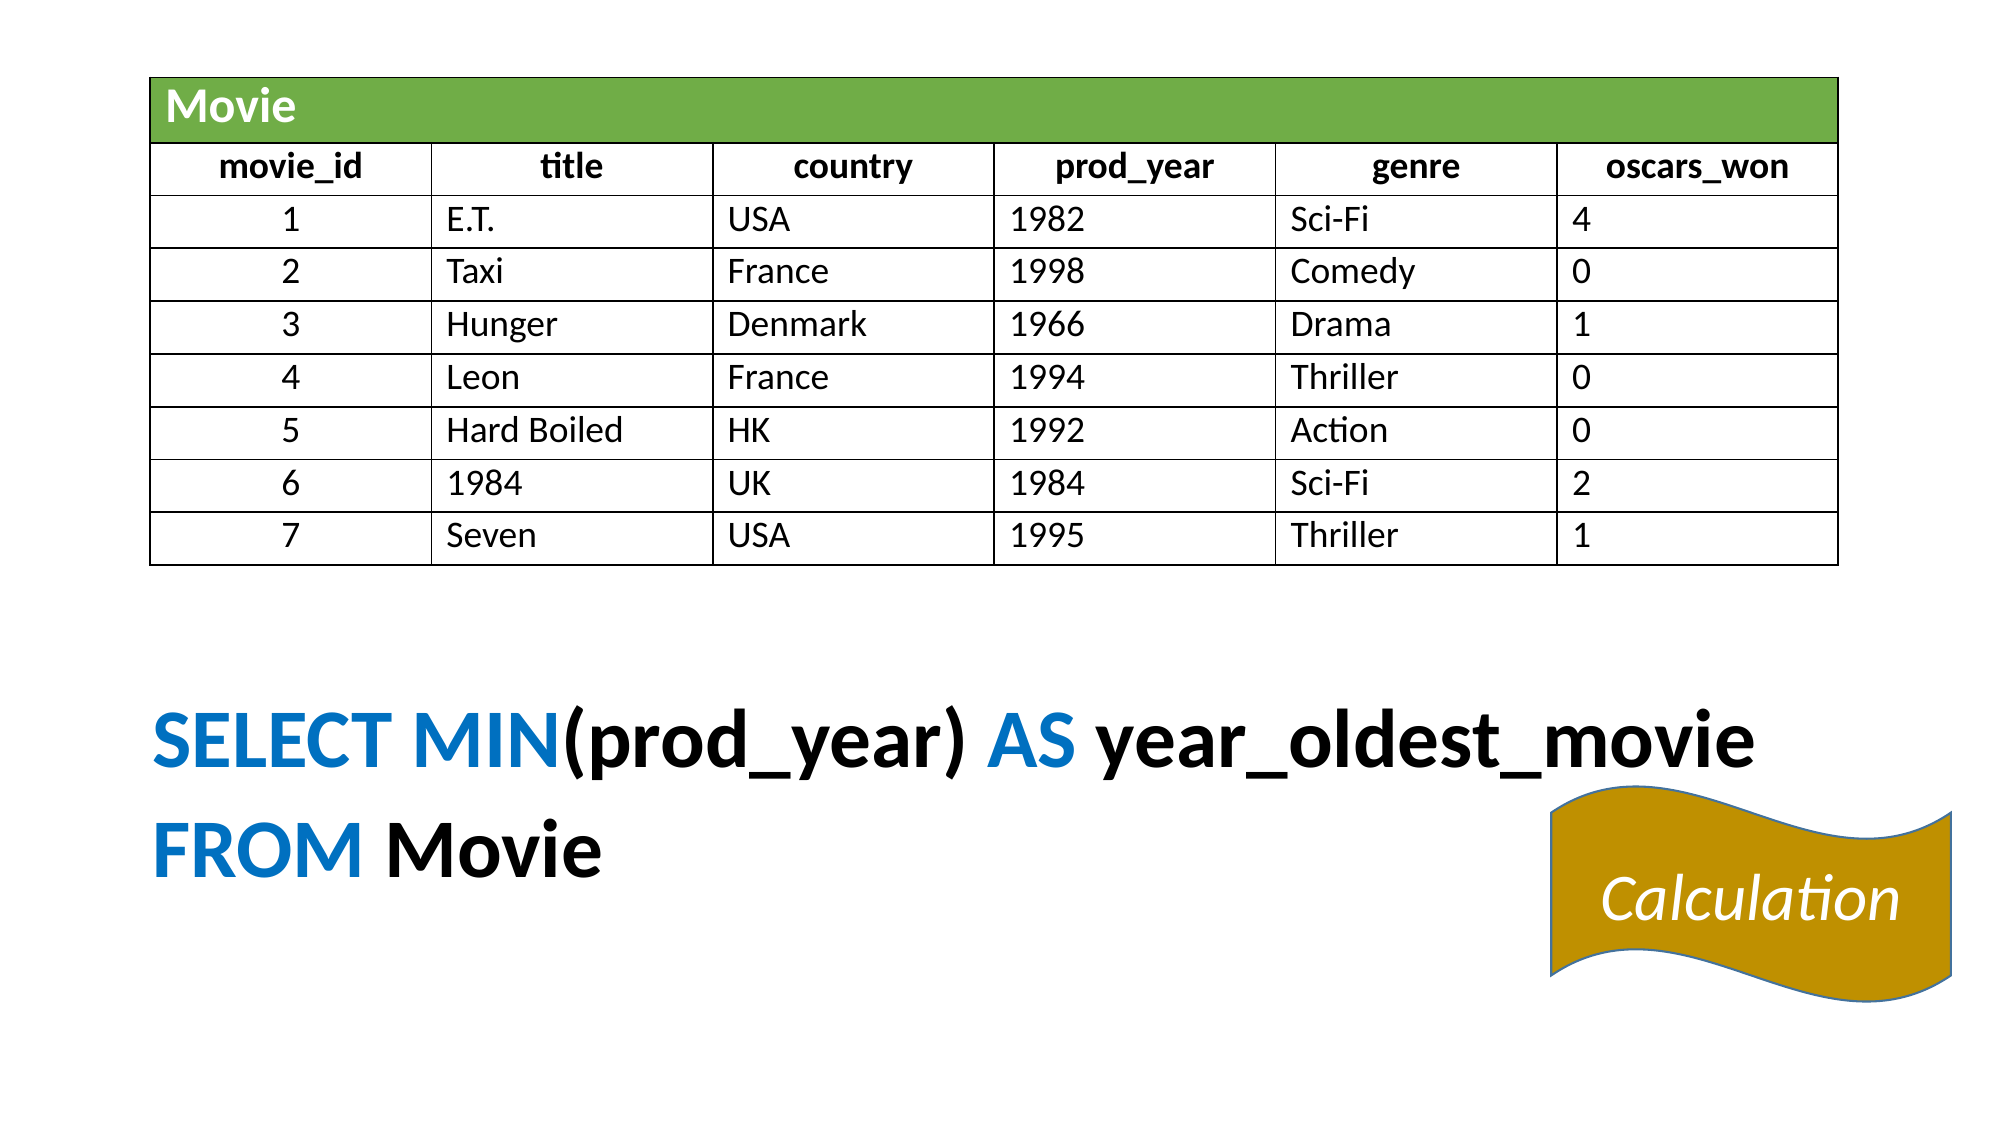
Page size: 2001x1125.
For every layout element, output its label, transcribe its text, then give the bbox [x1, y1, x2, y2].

table_cell USA [714, 196, 993, 247]
table_cell 1998 [995, 249, 1275, 300]
table_cell country [714, 144, 993, 195]
table_cell 1984 [432, 460, 712, 511]
table_cell 2 [151, 249, 431, 300]
table_cell Denmark [714, 302, 993, 353]
table_cell Drama [1276, 302, 1556, 353]
table_header Movie [151, 78, 1837, 142]
table_cell 1 [151, 196, 431, 247]
table_cell oscars_won [1558, 144, 1837, 195]
table_cell 1992 [995, 408, 1275, 459]
table_cell 0 [1558, 249, 1837, 300]
table_cell E.T. [432, 196, 712, 247]
table_cell 1994 [995, 355, 1275, 406]
list SELECT MIN(prod_year) AS year_oldest_movie FROM Movie [137, 687, 1863, 1014]
table_cell Seven [432, 513, 712, 564]
table_cell 5 [151, 408, 431, 459]
table_cell 1966 [995, 302, 1275, 353]
table_cell 0 [1558, 408, 1837, 459]
table_cell Action [1276, 408, 1556, 459]
table_cell 1995 [995, 513, 1275, 564]
table_cell Comedy [1276, 249, 1556, 300]
table_cell title [432, 144, 712, 195]
table_cell USA [714, 513, 993, 564]
table_cell Hunger [432, 302, 712, 353]
table_cell movie_id [151, 144, 431, 195]
table_cell 4 [151, 355, 431, 406]
table_cell Hard Boiled [432, 408, 712, 459]
table_cell genre [1276, 144, 1556, 195]
table_cell 1984 [995, 460, 1275, 511]
table_cell 7 [151, 513, 431, 564]
table_cell 6 [151, 460, 431, 511]
table_cell Thriller [1276, 355, 1556, 406]
table_cell prod_year [995, 144, 1275, 195]
table_cell 1982 [995, 196, 1275, 247]
table_cell Leon [432, 355, 712, 406]
table_cell 3 [151, 302, 431, 353]
table_cell Thriller [1276, 513, 1556, 564]
table_cell Taxi [432, 249, 712, 300]
table_cell 4 [1558, 196, 1837, 247]
table_cell HK [714, 408, 993, 459]
table_cell UK [714, 460, 993, 511]
table_cell Sci-Fi [1276, 460, 1556, 511]
table_cell 1 [1558, 513, 1837, 564]
table_cell 1 [1558, 302, 1837, 353]
text_box Calculation [1550, 785, 1952, 1003]
table_cell France [714, 355, 993, 406]
table_cell 0 [1558, 355, 1837, 406]
table_cell 2 [1558, 460, 1837, 511]
table_cell Sci-Fi [1276, 196, 1556, 247]
table_cell France [714, 249, 993, 300]
